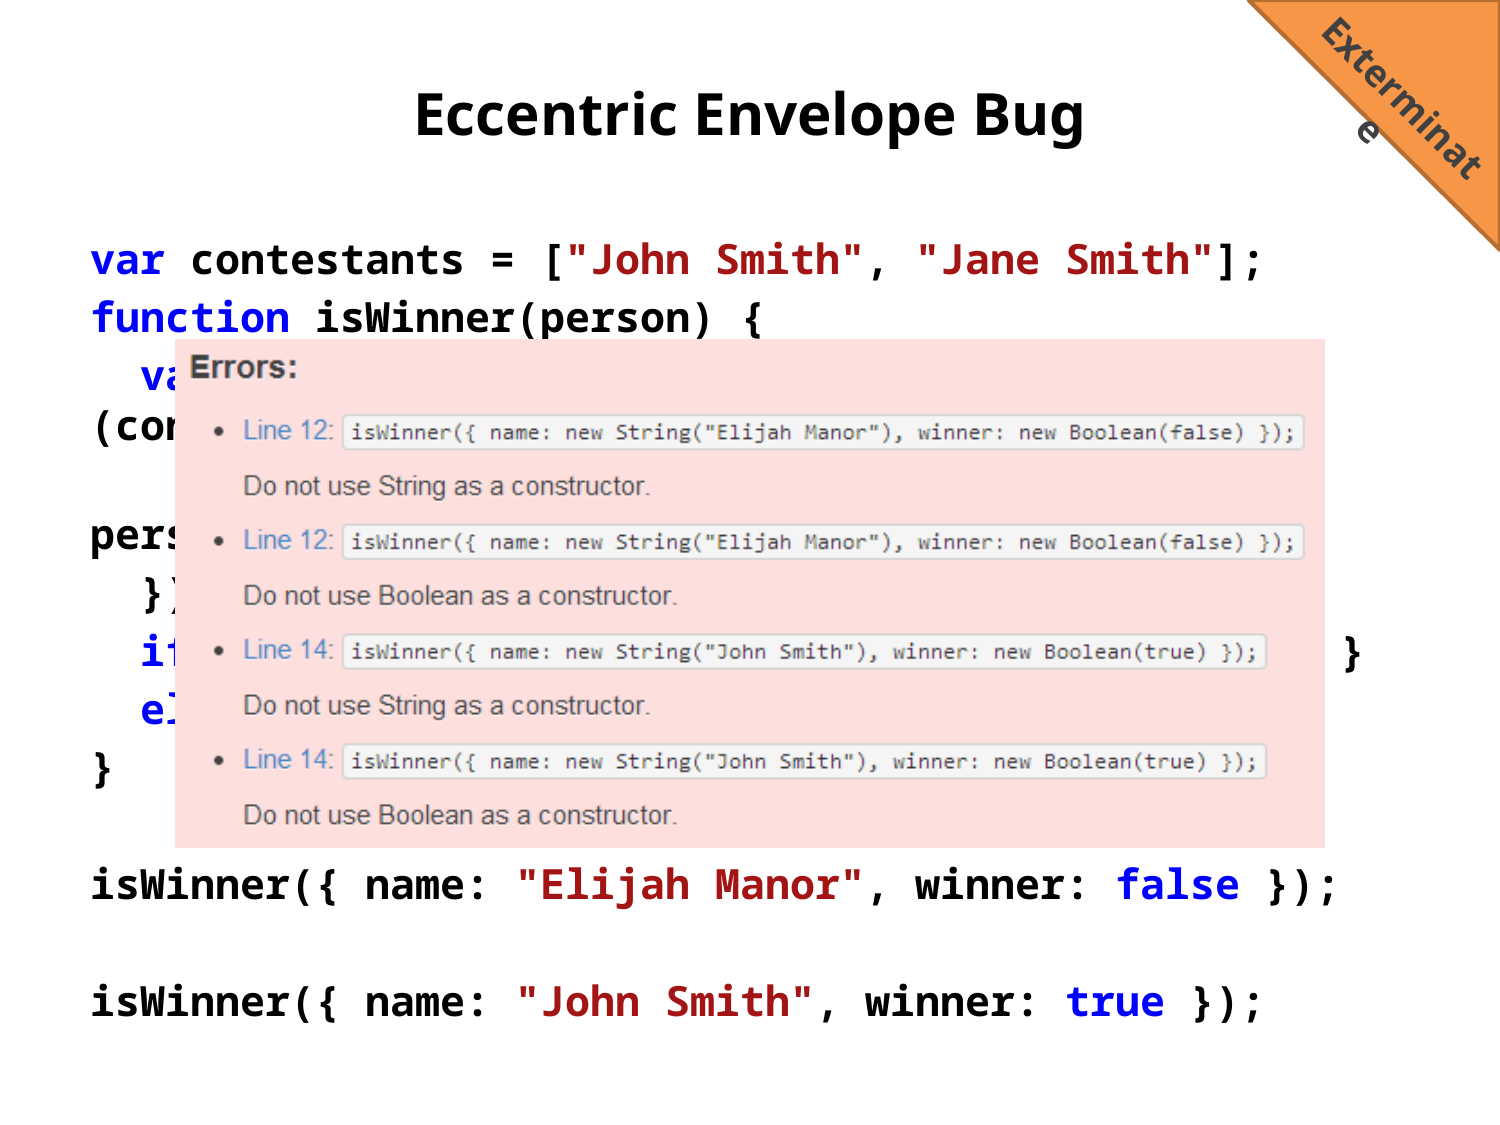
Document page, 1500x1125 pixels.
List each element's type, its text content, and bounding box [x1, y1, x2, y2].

list var contestants = ["John Smith", "Jane Smith"]; function isWinner(person) { var winner = contestants.some(function (contestant) { return person.name === contestant && person.winner; }); if (winner) { console.log(person.name + " :)"); } else { console.log(person.name + " :("); } } isWinner({ name: "Elijah Manor", winner: false }); isWinner({ name: "John Smith", winner: true }); [74, 224, 1426, 963]
picture [175, 339, 1325, 848]
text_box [1248, 0, 1500, 250]
title Eccentric Envelope Bug [74, 49, 1242, 176]
